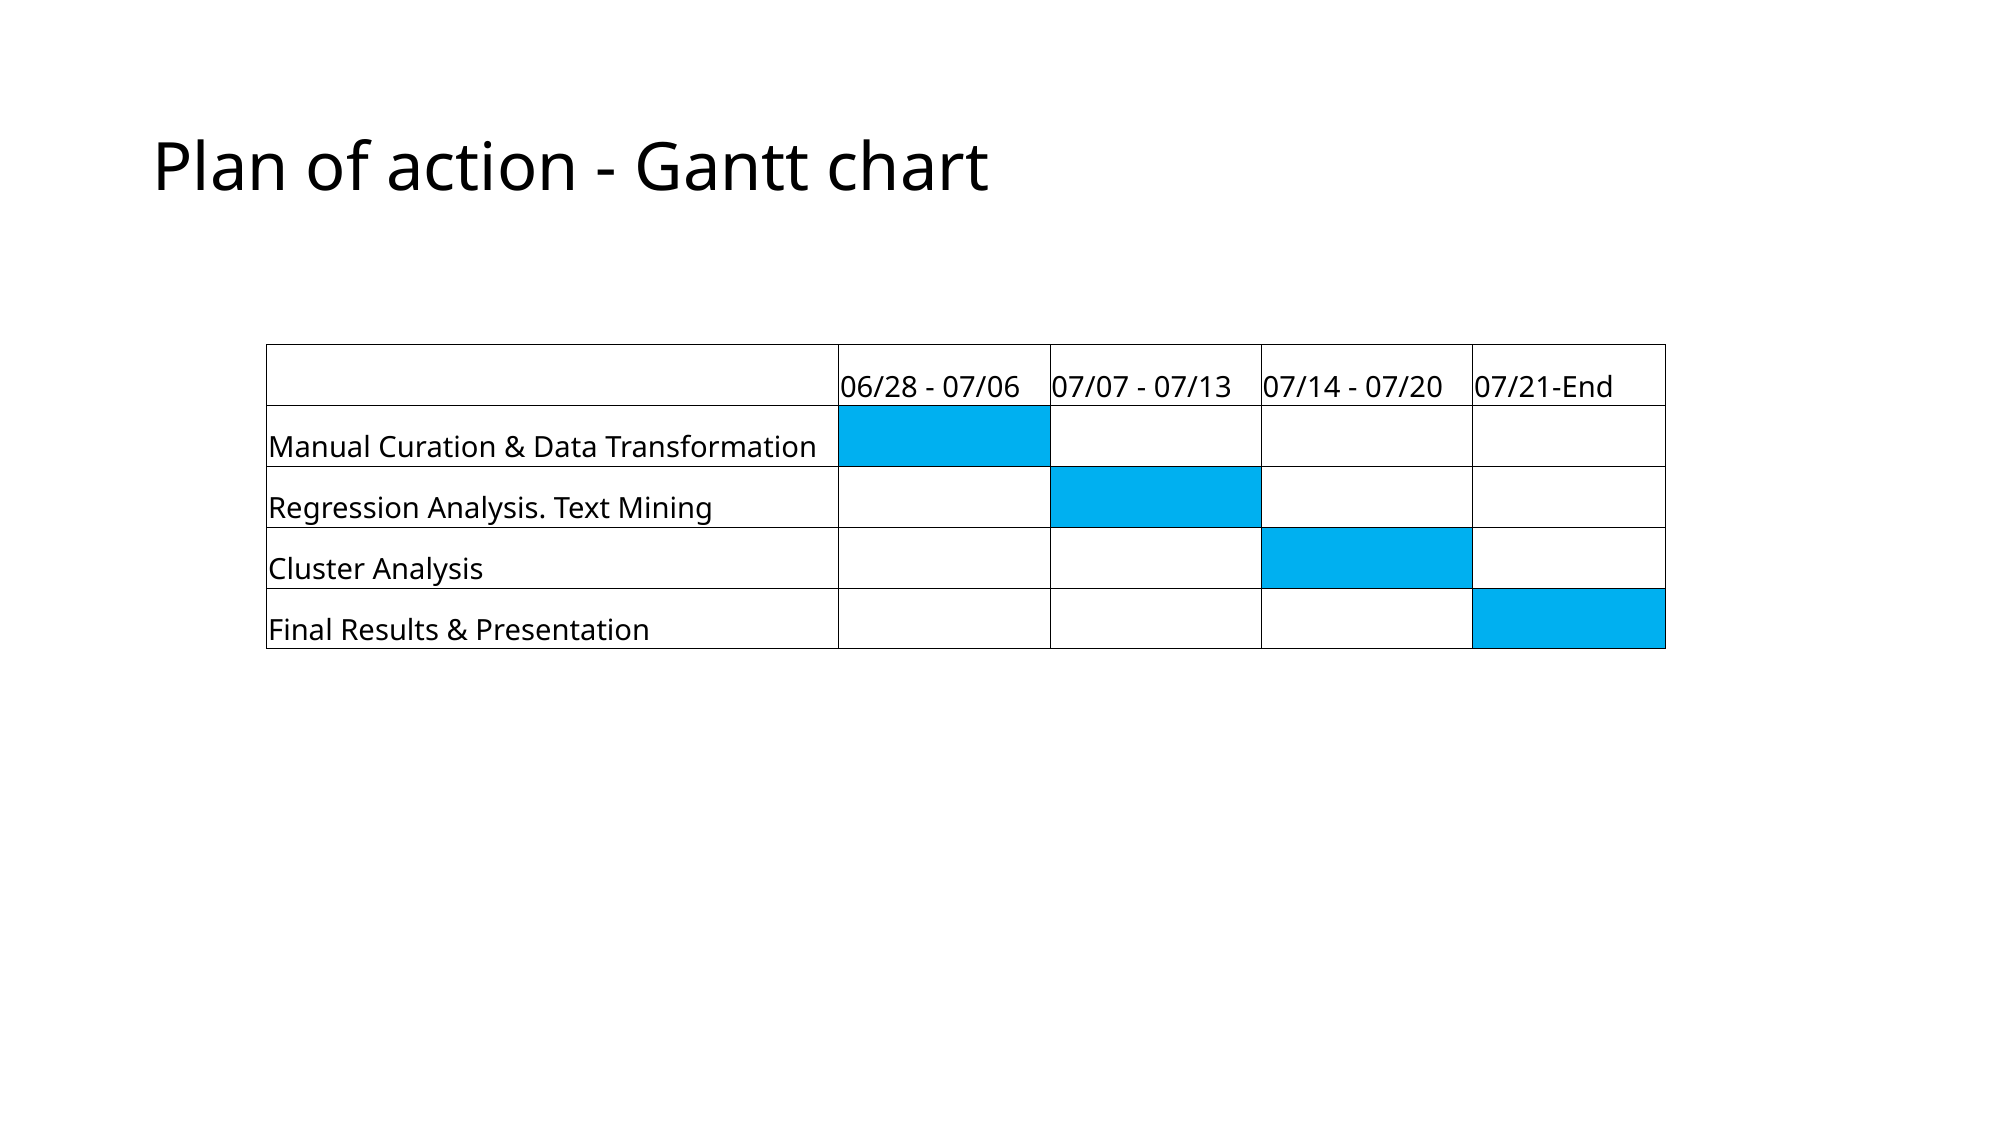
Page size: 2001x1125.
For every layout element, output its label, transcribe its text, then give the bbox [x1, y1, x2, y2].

table_cell [839, 589, 1050, 648]
table_cell Manual Curation & Data Transformation [267, 406, 838, 466]
table_cell [1051, 406, 1261, 466]
table_cell [1051, 589, 1261, 648]
table_cell [1051, 528, 1261, 588]
table_cell Final Results & Presentation [267, 589, 838, 648]
table_cell [1473, 406, 1665, 466]
table_cell [1051, 467, 1261, 527]
table_header 07/14 - 07/20 [1262, 345, 1472, 405]
table_header 07/21-End [1473, 345, 1665, 405]
table_cell [839, 467, 1050, 527]
table_cell [839, 528, 1050, 588]
table_cell [1262, 467, 1472, 527]
table_cell [1473, 589, 1665, 648]
table_cell [839, 406, 1050, 466]
table_cell [1262, 528, 1472, 588]
table_cell [1473, 528, 1665, 588]
table_header 07/07 - 07/13 [1051, 345, 1261, 405]
title Plan of action - Gantt chart [137, 59, 1863, 278]
table_header [267, 345, 838, 405]
table_cell [1262, 406, 1472, 466]
table_cell Regression Analysis. Text Mining [267, 467, 838, 527]
table_header 06/28 - 07/06 [839, 345, 1050, 405]
table_cell [1262, 589, 1472, 648]
table_cell [1473, 467, 1665, 527]
table_cell Cluster Analysis [267, 528, 838, 588]
